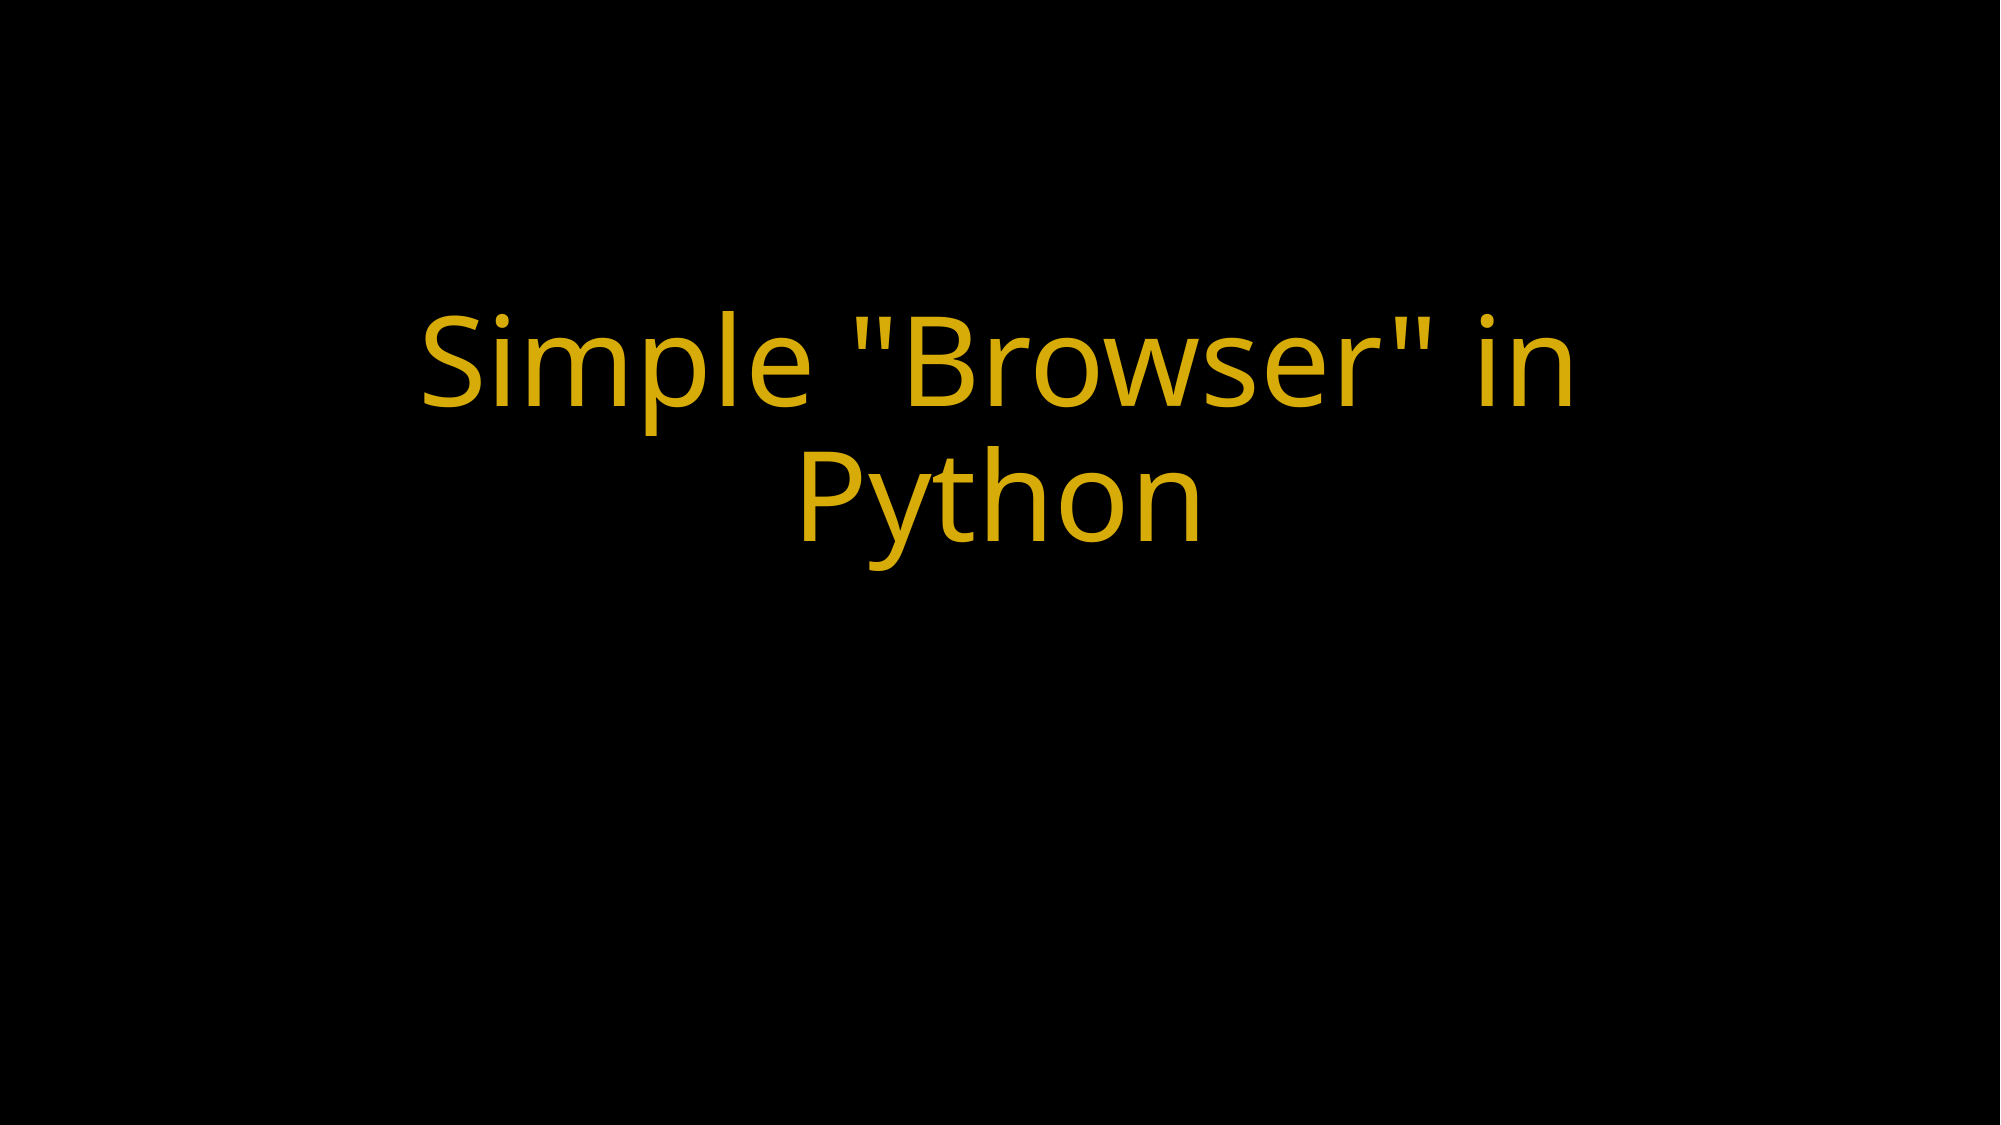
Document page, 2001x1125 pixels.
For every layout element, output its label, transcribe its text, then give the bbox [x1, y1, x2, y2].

title Simple "Browser" in Python [249, 184, 1750, 576]
